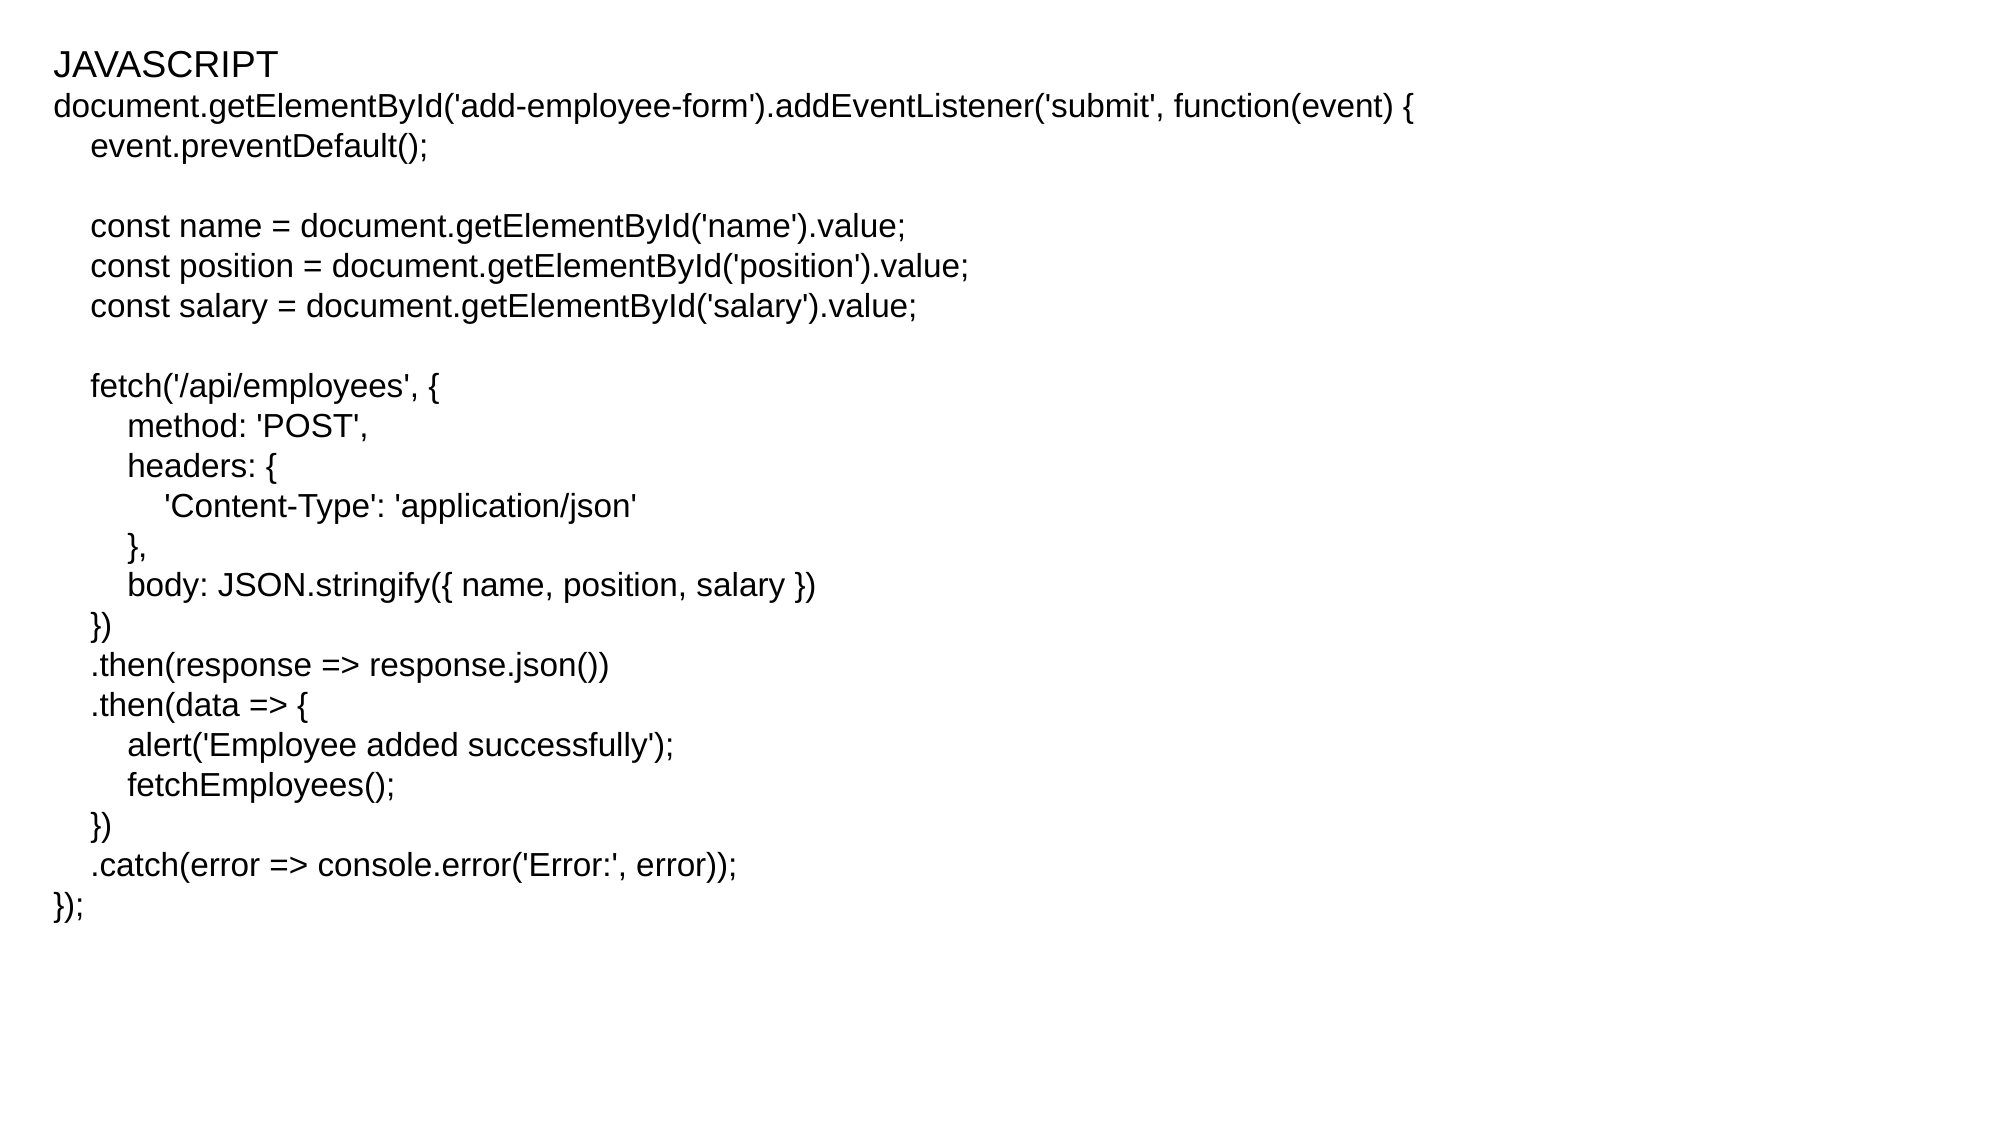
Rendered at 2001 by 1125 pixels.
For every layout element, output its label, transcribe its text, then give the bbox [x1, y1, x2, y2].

text_box JAVASCRIPT document.getElementById('add-employee-form').addEventListener('submit', function(event) { event.preventDefault(); const name = document.getElementById('name').value; const position = document.getElementById('position').value; const salary = document.getElementById('salary').value; fetch('/api/employees', { method: 'POST', headers: { 'Content-Type': 'application/json' }, body: JSON.stringify({ name, position, salary }) }) .then(response => response.json()) .then(data => { alert('Employee added successfully'); fetchEmployees(); }) .catch(error => console.error('Error:', error)); }); [38, 32, 1962, 1051]
